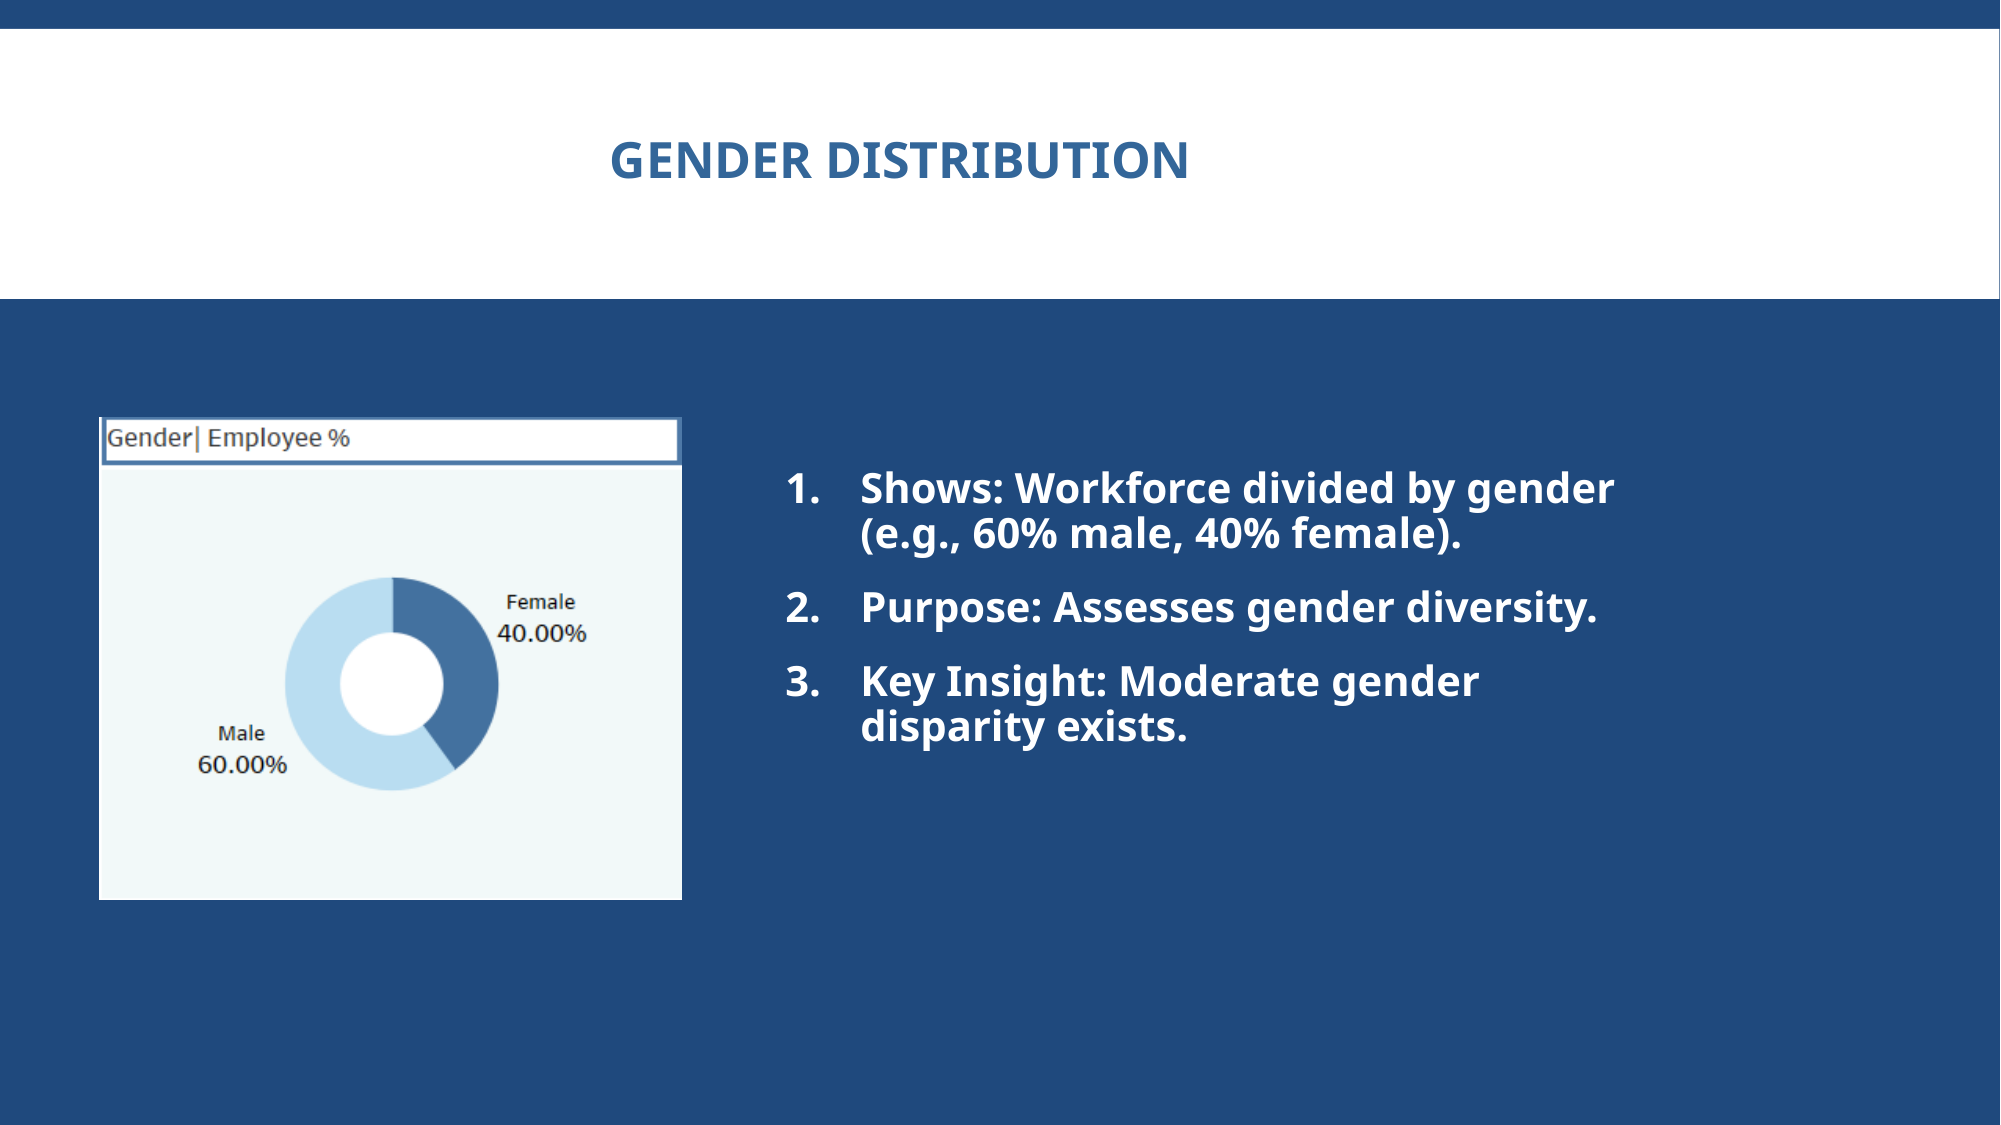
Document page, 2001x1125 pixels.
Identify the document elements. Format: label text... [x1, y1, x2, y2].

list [99, 416, 682, 901]
list Shows: Workforce divided by gender (e.g., 60% male, 40% female). Purpose: Assesses gender diversity. Key Insight: Moderate gender disparity exists. [770, 332, 1676, 985]
text_box GENDER DISTRIBUTION [595, 121, 1851, 197]
